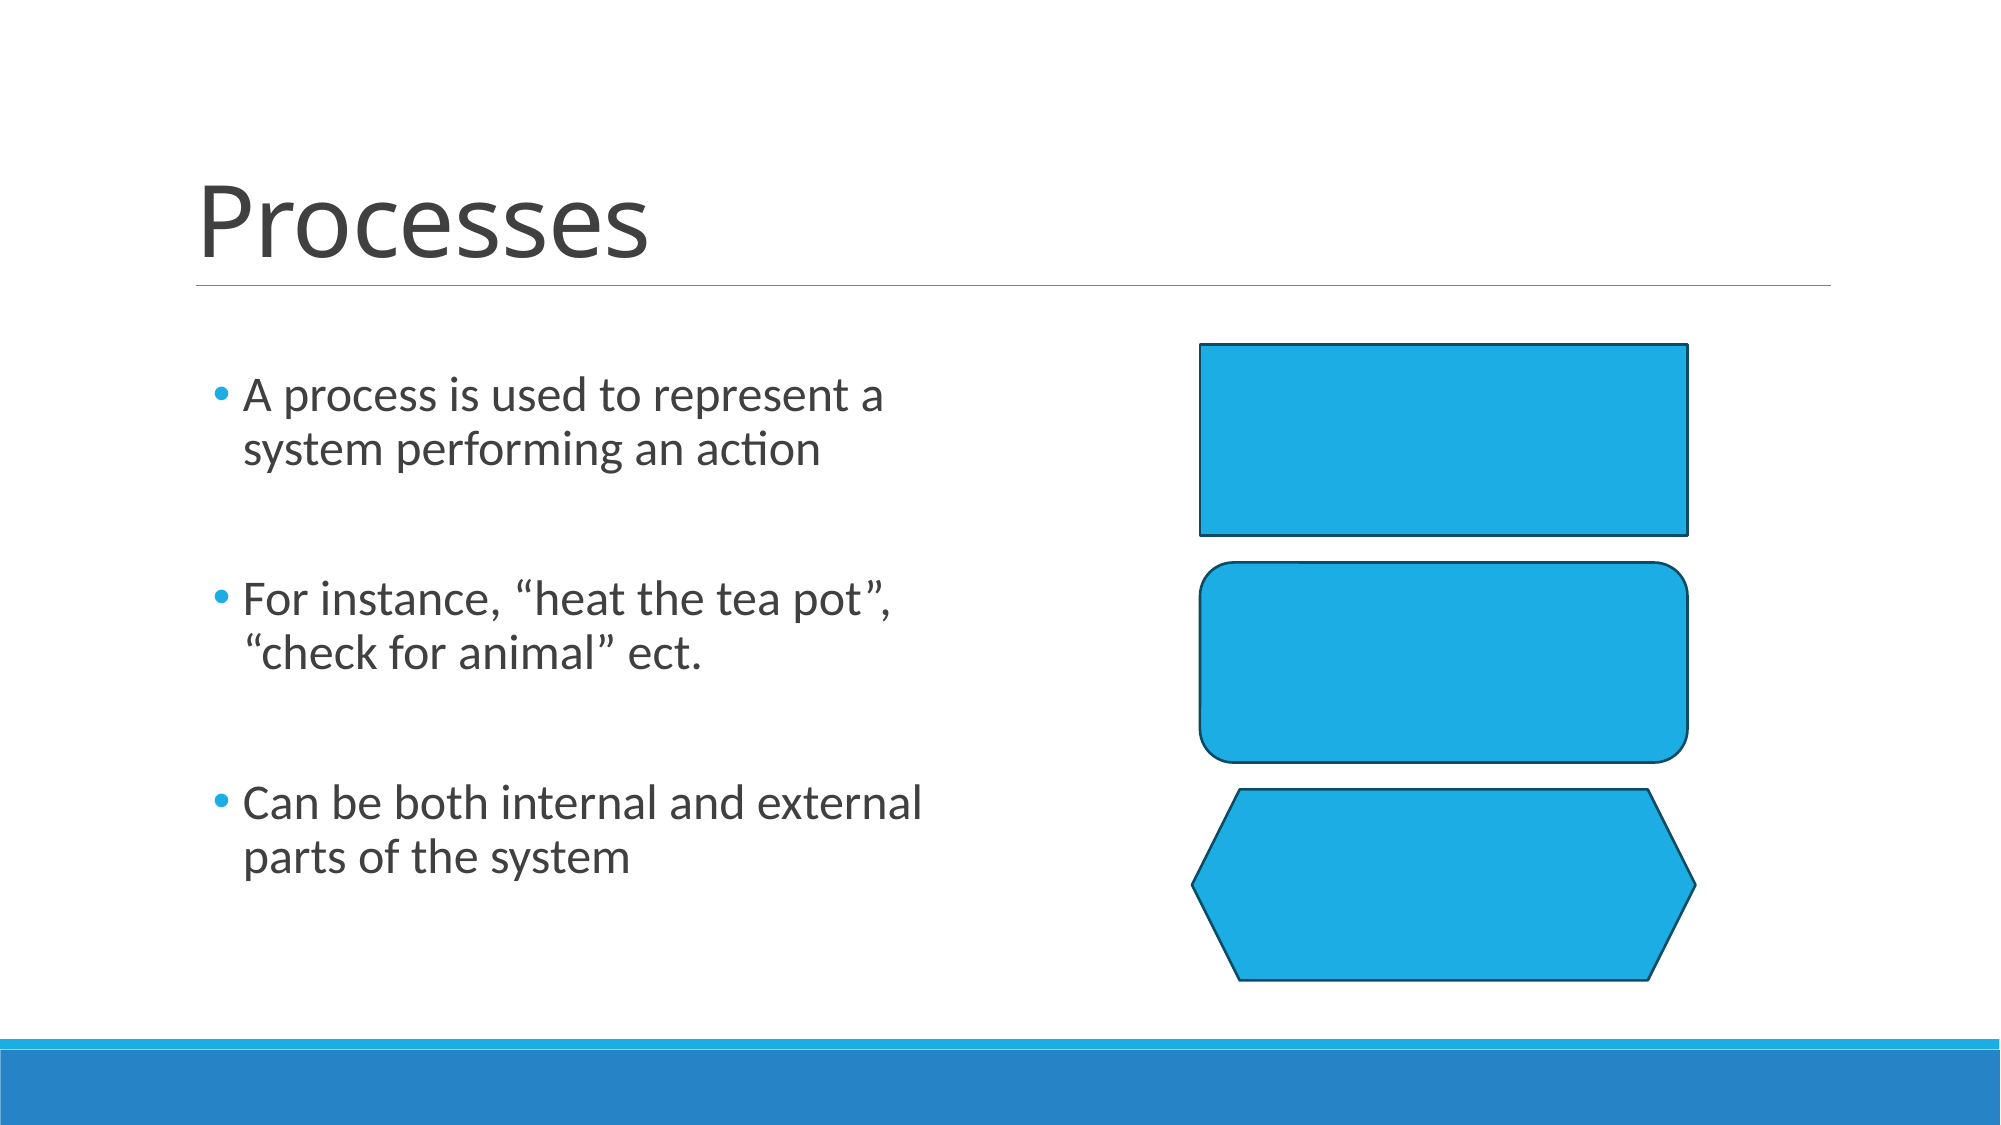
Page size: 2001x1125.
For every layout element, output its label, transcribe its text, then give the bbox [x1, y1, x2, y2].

list A process is used to represent a system performing an action For instance, “heat the tea pot”, “check for animal” ect. Can be both internal and external parts of the system [180, 302, 1000, 963]
title Processes [180, 47, 1830, 285]
text_box [1198, 561, 1689, 764]
text_box [1190, 788, 1697, 982]
text_box [1199, 343, 1689, 537]
